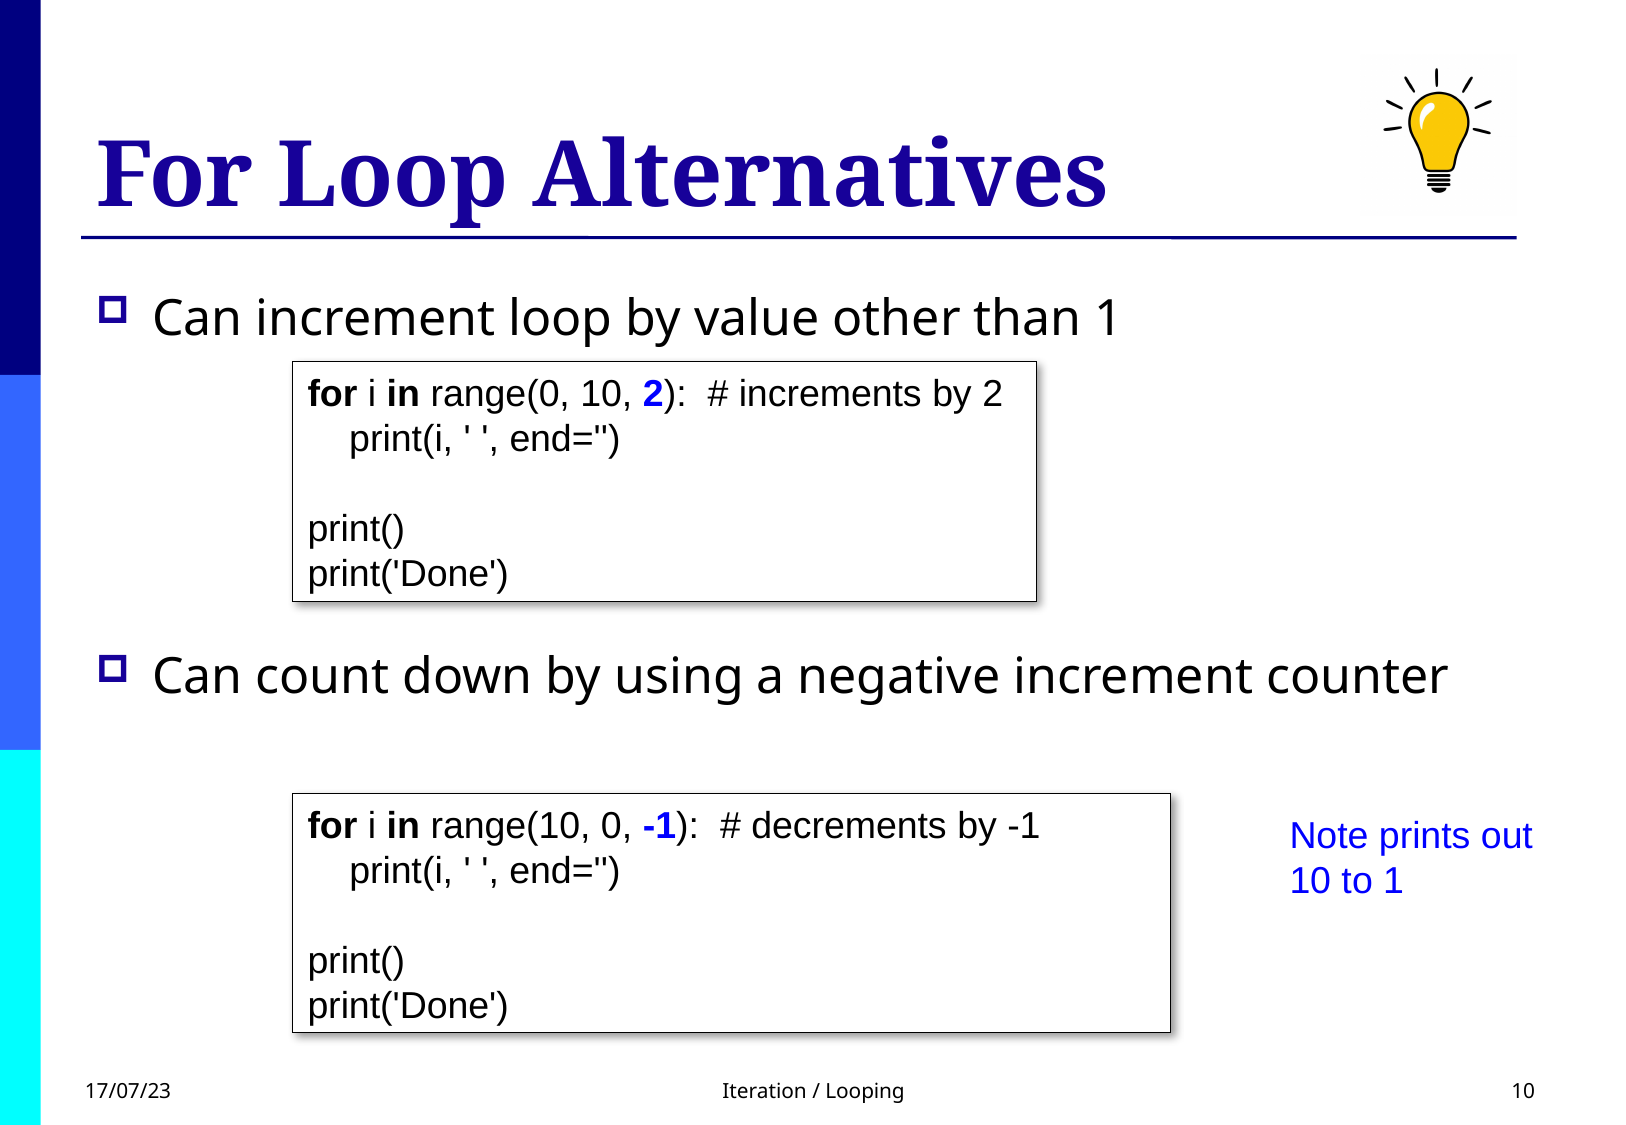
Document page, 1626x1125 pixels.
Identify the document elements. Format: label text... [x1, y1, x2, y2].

text_box for i in range(0, 10, 2): # increments by 2 print(i, ' ', end='') print() print('Done') [292, 361, 1037, 602]
title For Loop Alternatives [81, 45, 1544, 233]
text_box for i in range(10, 0, -1): # decrements by -1 print(i, ' ', end='') print() print('Done') [292, 793, 1171, 1033]
picture [1359, 54, 1517, 216]
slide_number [70, 1070, 450, 1125]
footer Iteration / Looping [556, 1070, 1071, 1125]
text_box Note prints out 10 to 1 [1274, 804, 1549, 909]
list Can increment loop by value other than 1 Can count down by using a negative increment counter [81, 262, 1544, 1006]
slide_number 10 [1170, 1070, 1550, 1125]
